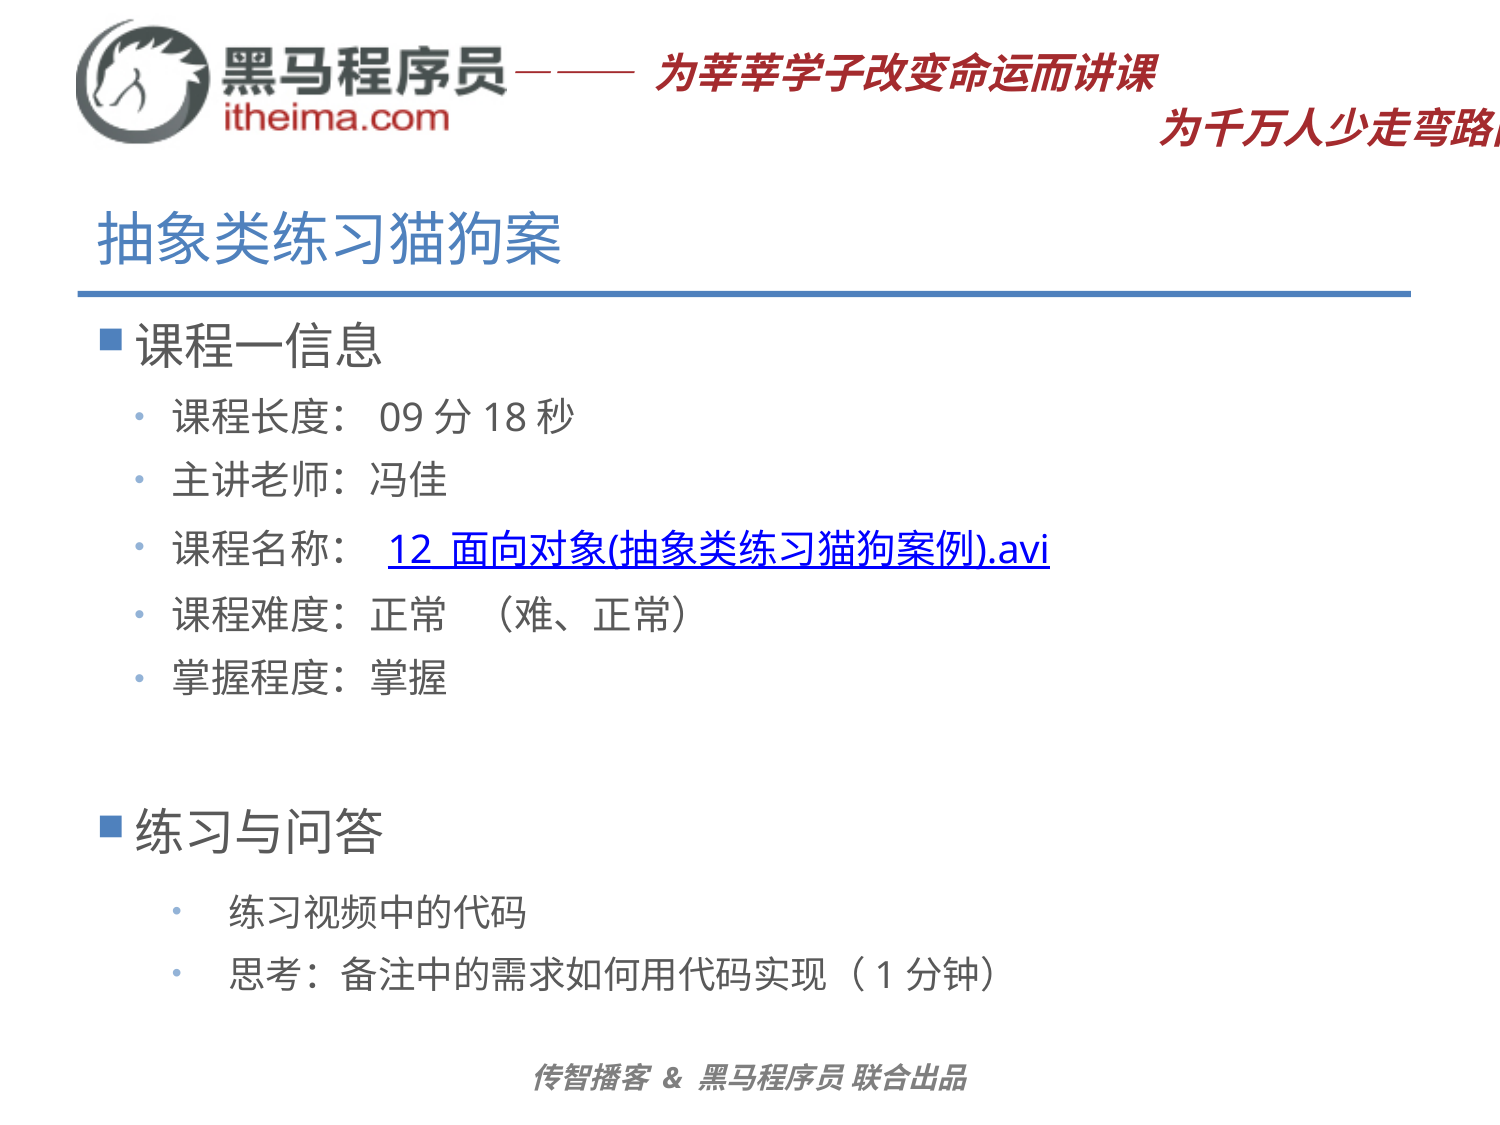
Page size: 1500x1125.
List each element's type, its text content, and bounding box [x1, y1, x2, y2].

picture [76, 0, 507, 161]
list 课程一信息 课程长度：09分18秒 主讲老师：冯佳 课程名称： 12_面向对象(抽象类练习猫狗案例).avi 课程难度：正常 （难、正常） 掌握程度：掌握 练习与问答 练习视频中的代码 思考：备注中的需求如何用代码实现（1分钟） [81, 313, 1416, 996]
title 抽象类练习猫狗案 [81, 162, 1416, 280]
